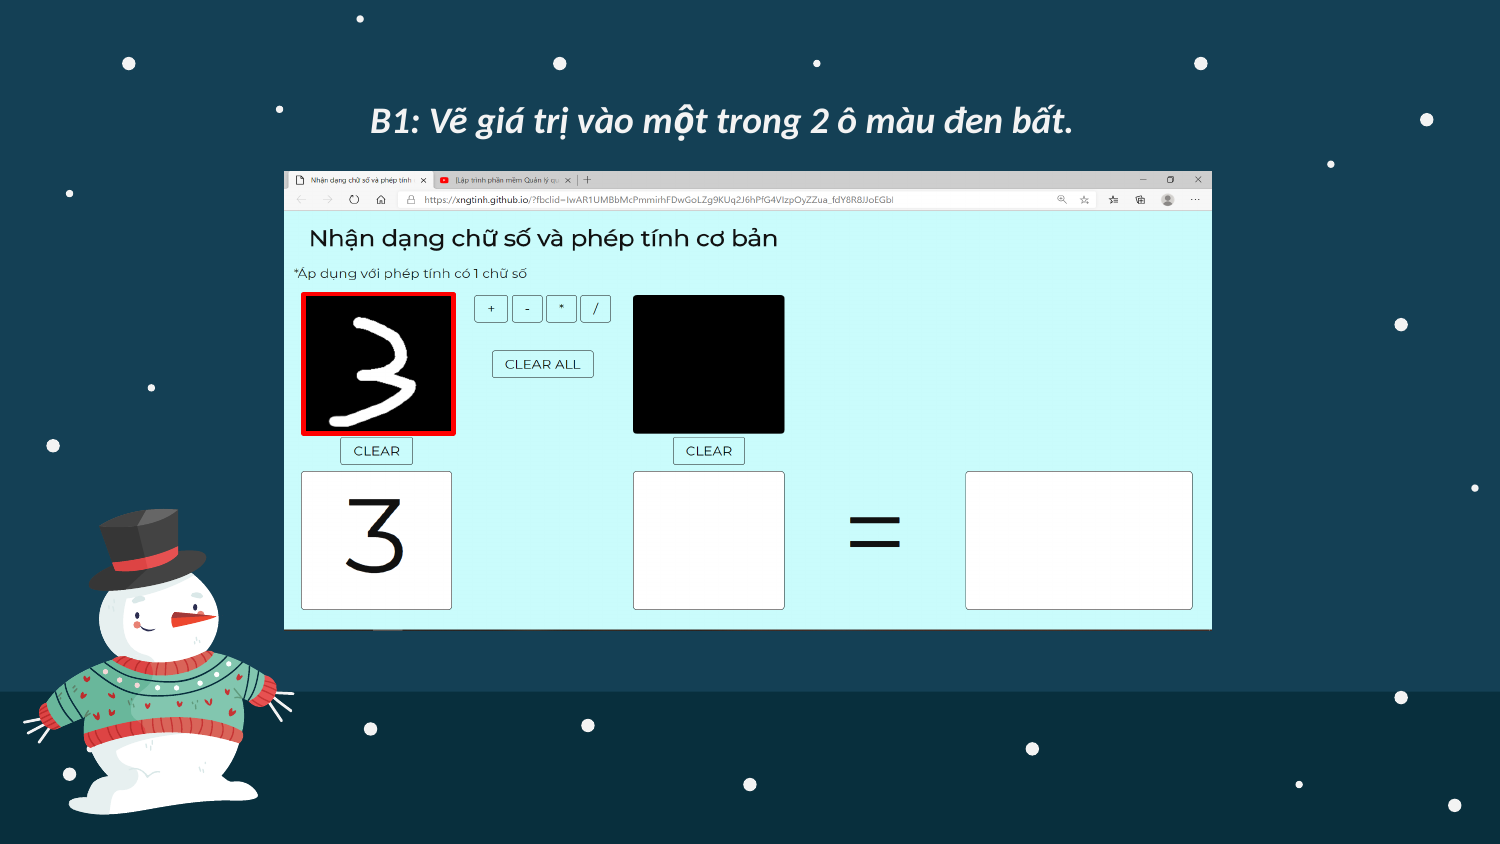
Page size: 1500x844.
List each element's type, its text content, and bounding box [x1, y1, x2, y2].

text_box B1: Vẽ giá trị vào một trong 2 ô màu đen bất. [317, 66, 1184, 149]
picture [284, 171, 1212, 632]
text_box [22, 508, 296, 815]
